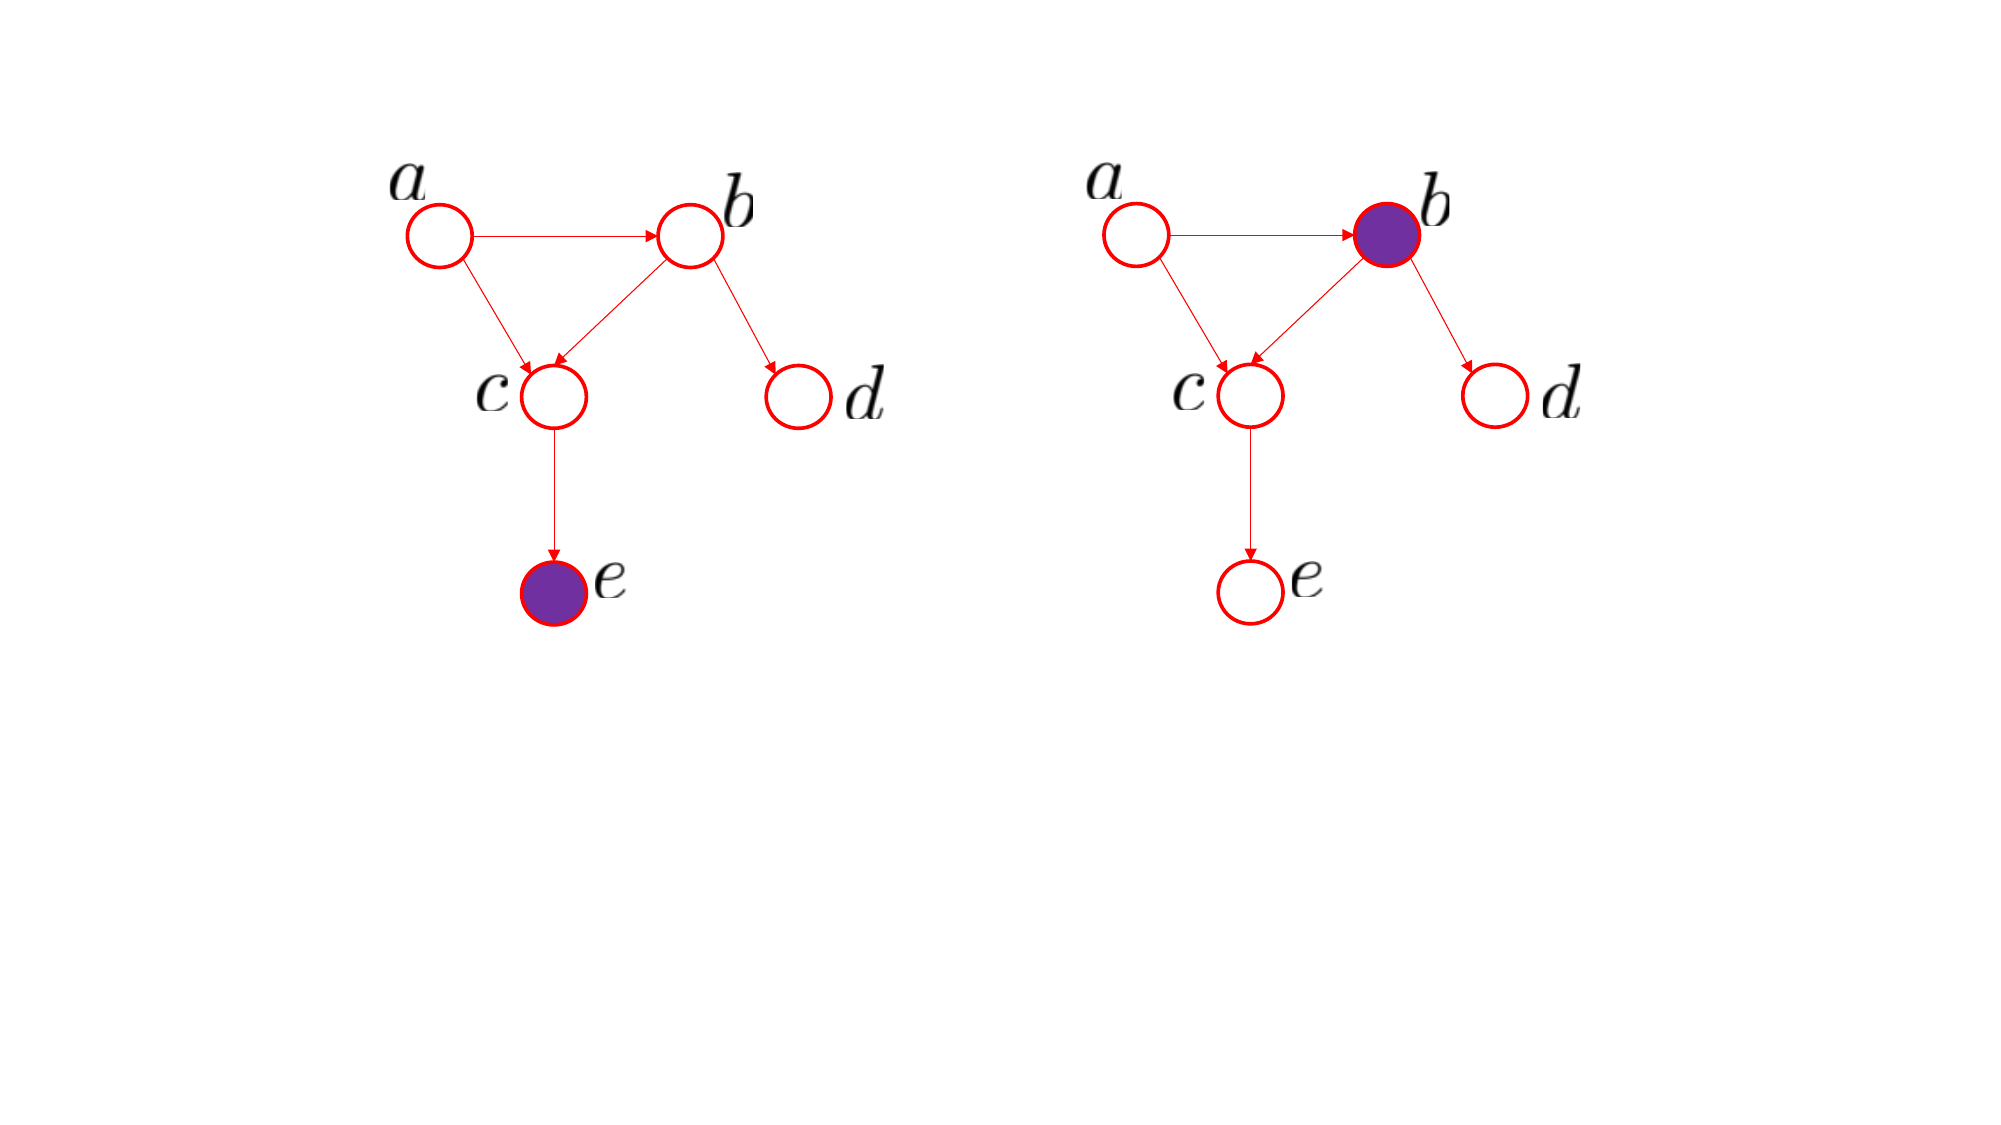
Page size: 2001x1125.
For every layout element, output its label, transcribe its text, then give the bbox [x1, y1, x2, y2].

text_box v [406, 203, 474, 269]
text_box [1217, 560, 1285, 625]
picture [723, 172, 753, 227]
picture [389, 163, 426, 200]
text_box v [1102, 202, 1170, 268]
picture [1420, 171, 1450, 226]
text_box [462, 258, 532, 375]
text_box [1410, 257, 1473, 374]
picture [1542, 363, 1581, 418]
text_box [1159, 257, 1228, 374]
text_box v [520, 364, 588, 430]
text_box v [1217, 363, 1285, 429]
picture [1291, 560, 1324, 597]
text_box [713, 258, 776, 375]
text_box [520, 561, 588, 626]
picture [846, 364, 884, 419]
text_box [1250, 257, 1365, 365]
text_box [1353, 202, 1421, 268]
text_box v [1461, 363, 1529, 429]
picture [476, 374, 508, 411]
text_box v [765, 364, 833, 430]
picture [595, 562, 627, 598]
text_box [554, 258, 668, 366]
picture [1086, 162, 1122, 199]
text_box v [657, 203, 724, 269]
picture [1173, 373, 1205, 409]
